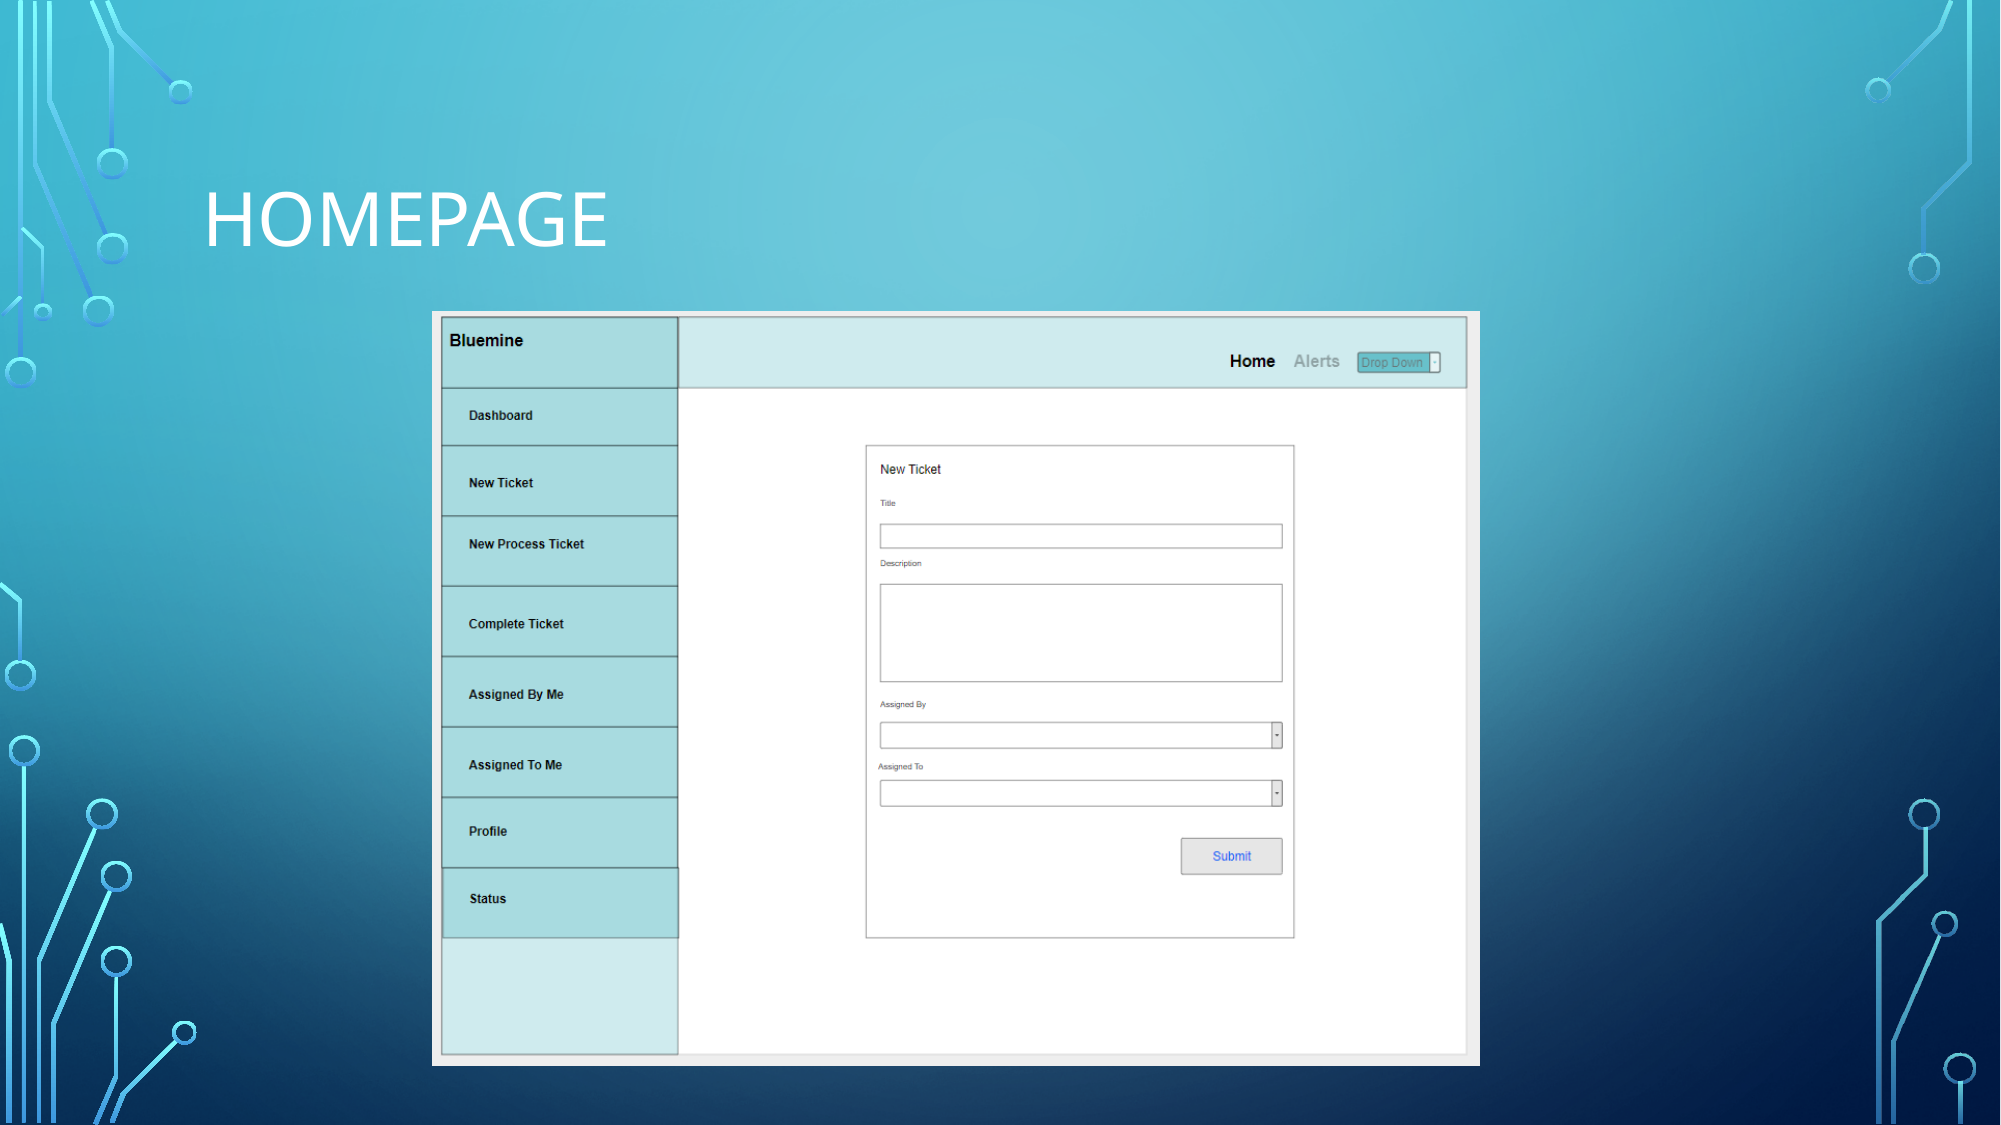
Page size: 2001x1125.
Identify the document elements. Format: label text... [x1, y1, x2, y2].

title homePage [187, 101, 1813, 344]
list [432, 310, 1480, 1066]
